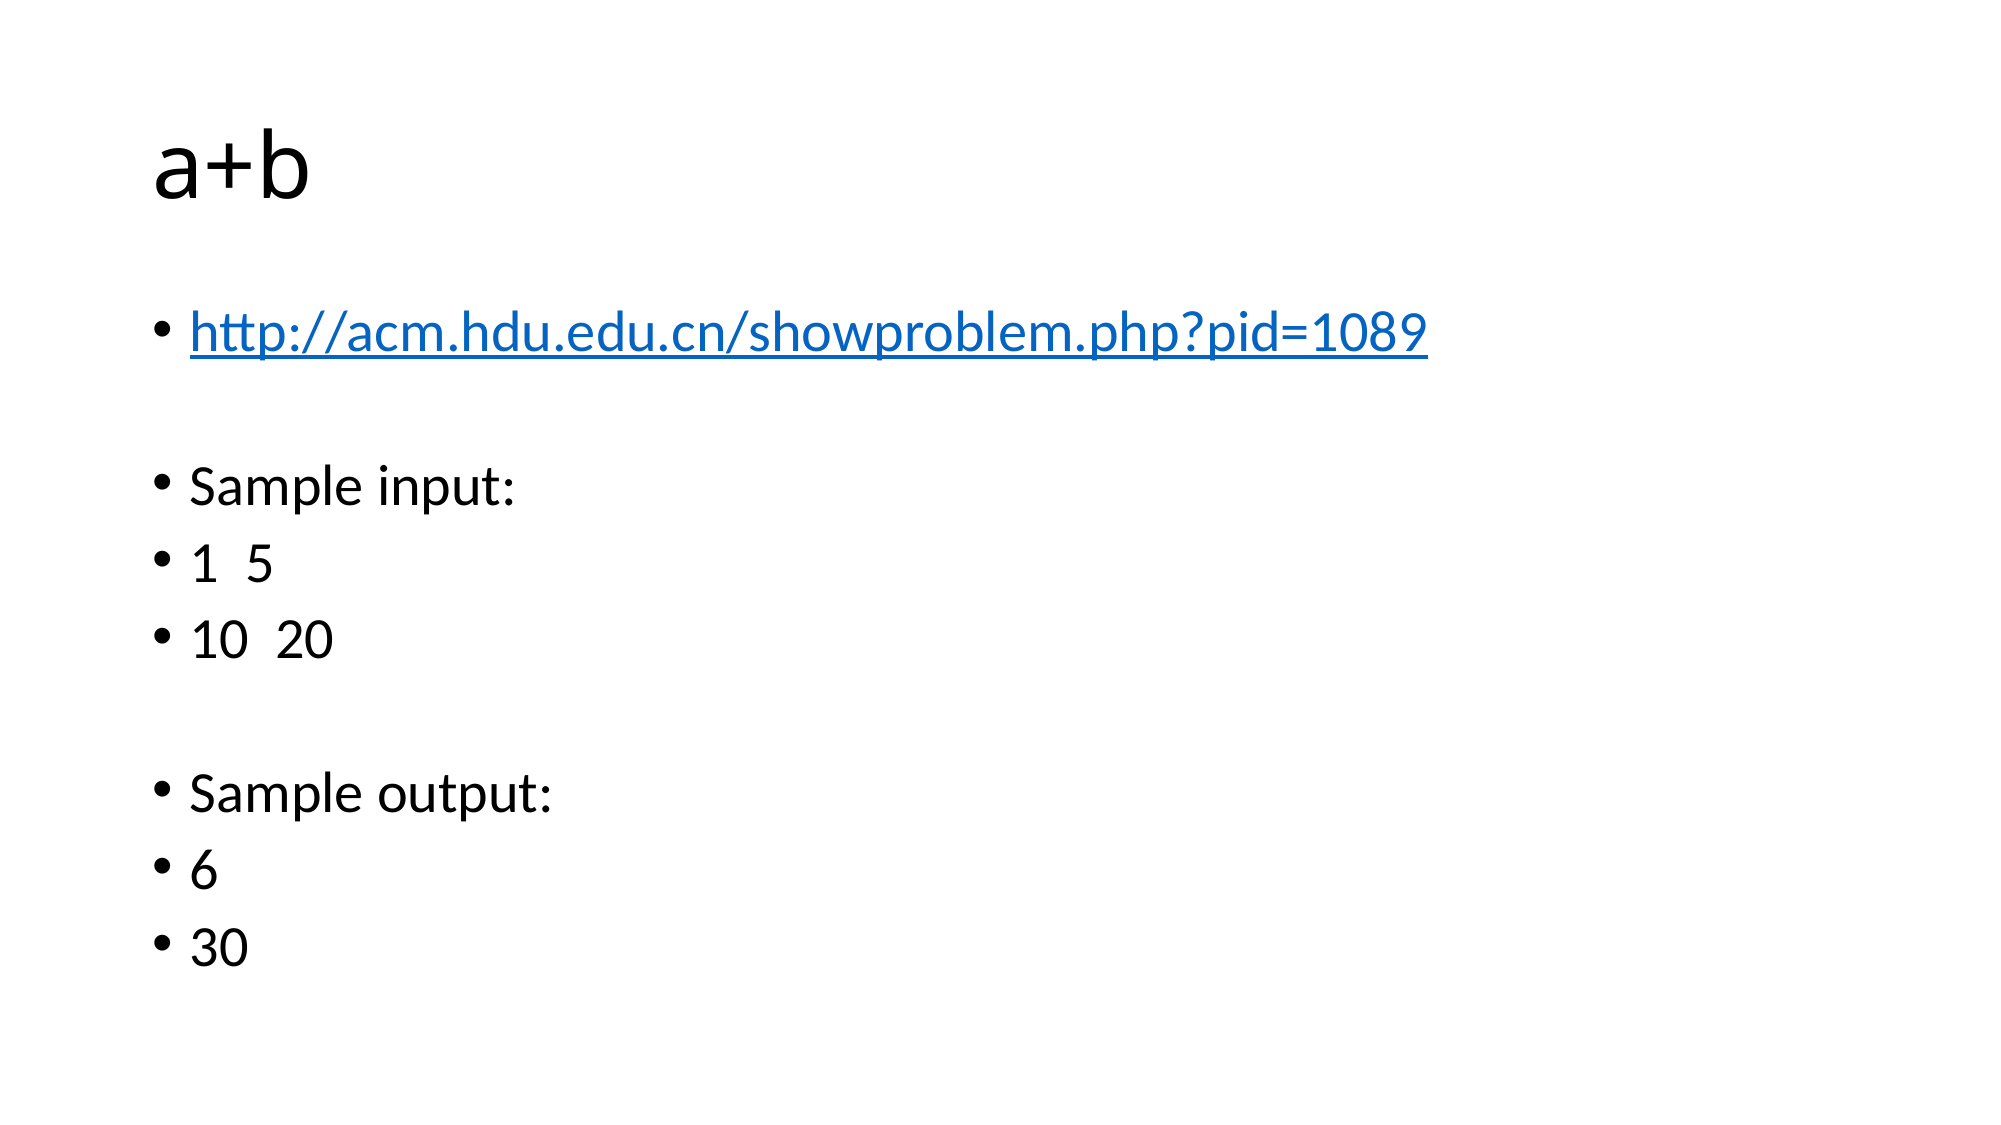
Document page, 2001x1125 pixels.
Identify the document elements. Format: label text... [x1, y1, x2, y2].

list http://acm.hdu.edu.cn/showproblem.php?pid=1089 Sample input: 1 5 10 20 Sample output: 6 30 [137, 299, 1863, 1014]
title a+b [137, 59, 1863, 278]
